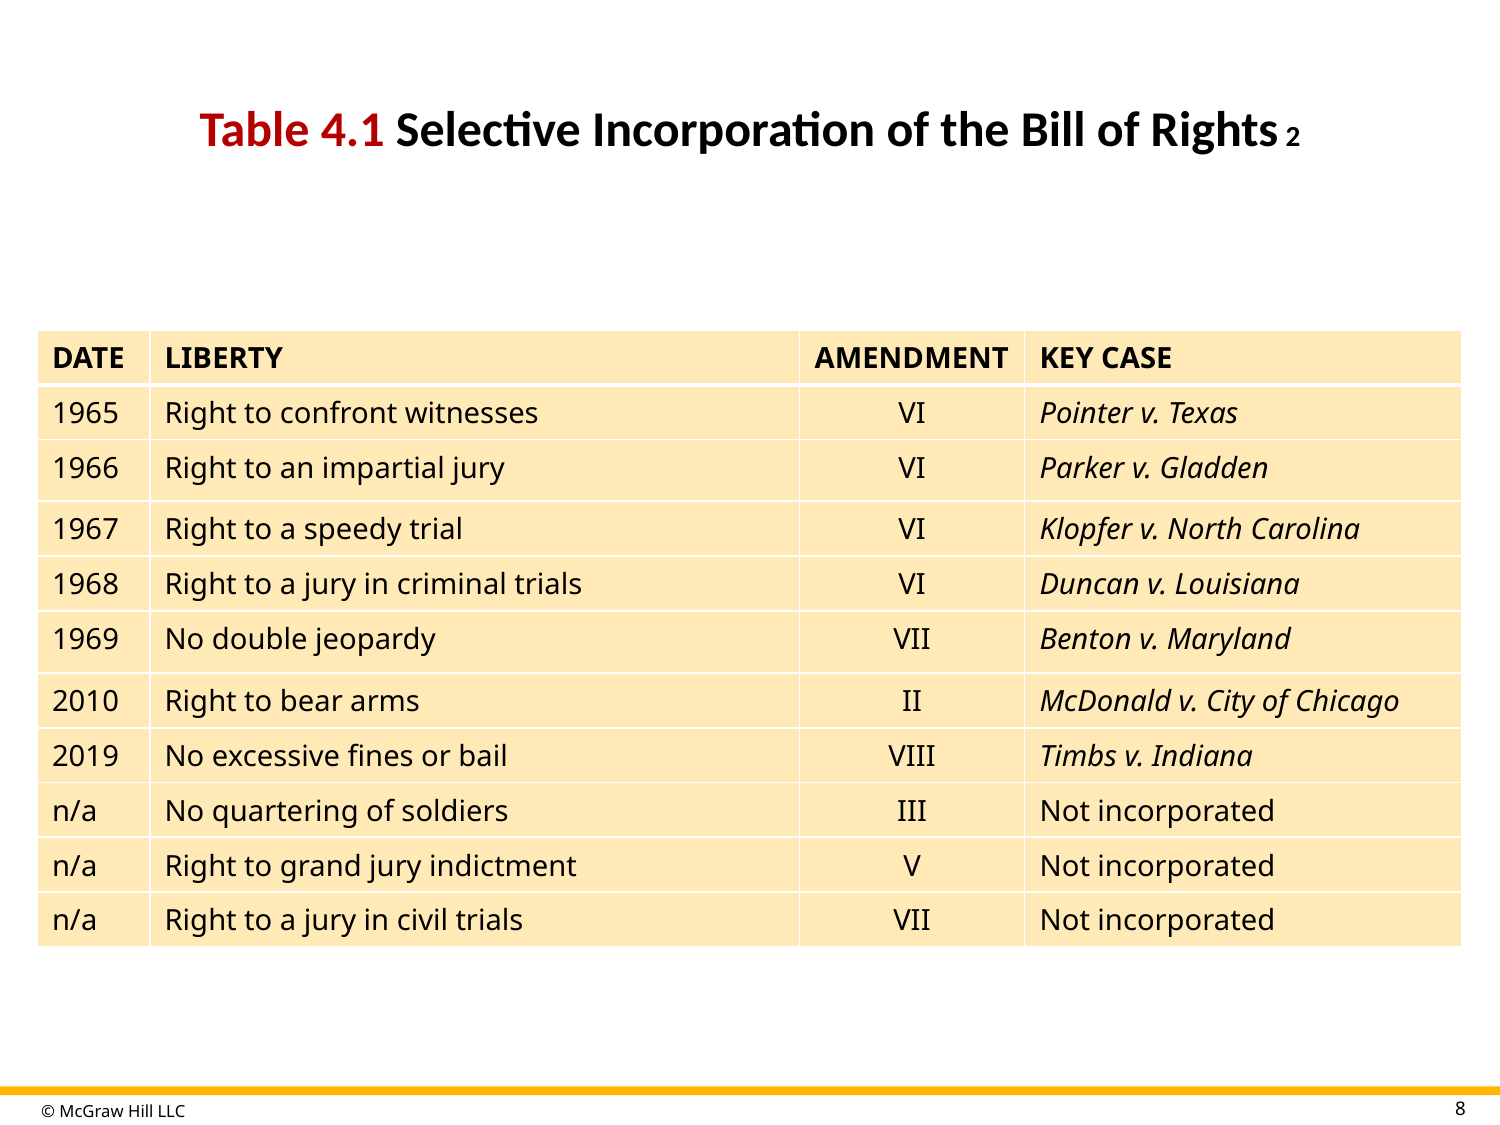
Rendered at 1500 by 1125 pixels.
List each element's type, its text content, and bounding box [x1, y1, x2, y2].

table_cell n/a [38, 893, 149, 946]
table_cell Not incorporated [1025, 783, 1461, 836]
table_cell Duncan v. Louisiana [1025, 557, 1461, 610]
table_cell Pointer v. Texas [1025, 387, 1461, 439]
table_cell II [800, 674, 1024, 727]
table_cell Right to bear arms [151, 674, 799, 727]
table_cell McDonald v. City of Chicago [1025, 674, 1461, 727]
table_cell Benton v. Maryland [1025, 612, 1461, 672]
table_header AMENDMENT [800, 331, 1024, 383]
table_header KEY CASE [1025, 331, 1461, 383]
slide_number 8 [1415, 1096, 1474, 1123]
table_cell Klopfer v. North Carolina [1025, 502, 1461, 555]
table_cell Right to a jury in civil trials [151, 893, 799, 946]
table_cell VI [800, 557, 1024, 610]
table_cell Parker v. Gladden [1025, 440, 1461, 500]
table_cell 1965 [38, 387, 149, 439]
table_cell Right to grand jury indictment [151, 838, 799, 891]
table_cell VI [800, 502, 1024, 555]
table_cell n/a [38, 783, 149, 836]
table_cell 1969 [38, 612, 149, 672]
table_cell VII [800, 612, 1024, 672]
table_header DATE [38, 331, 149, 383]
table_cell Not incorporated [1025, 838, 1461, 891]
table_cell Right to confront witnesses [151, 387, 799, 439]
title Table 4.1 Selective Incorporation of the Bill of Rights 2 [54, 30, 1446, 222]
table_cell Timbs v. Indiana [1025, 729, 1461, 782]
table_header LIBERTY [151, 331, 799, 383]
table_cell n/a [38, 838, 149, 891]
table_cell 1966 [38, 440, 149, 500]
table_cell 2010 [38, 674, 149, 727]
table_cell III [800, 783, 1024, 836]
table_cell VI [800, 440, 1024, 500]
table_cell Right to a speedy trial [151, 502, 799, 555]
table_cell 1967 [38, 502, 149, 555]
table_cell 1968 [38, 557, 149, 610]
table_cell 2019 [38, 729, 149, 782]
table_cell No excessive fines or bail [151, 729, 799, 782]
table_cell No double jeopardy [151, 612, 799, 672]
table_cell Right to a jury in criminal trials [151, 557, 799, 610]
table_cell Not incorporated [1025, 893, 1461, 946]
table_cell VI [800, 387, 1024, 439]
table_cell VIII [800, 729, 1024, 782]
table_cell No quartering of soldiers [151, 783, 799, 836]
table_cell V [800, 838, 1024, 891]
table_cell Right to an impartial jury [151, 440, 799, 500]
table_cell VII [800, 893, 1024, 946]
